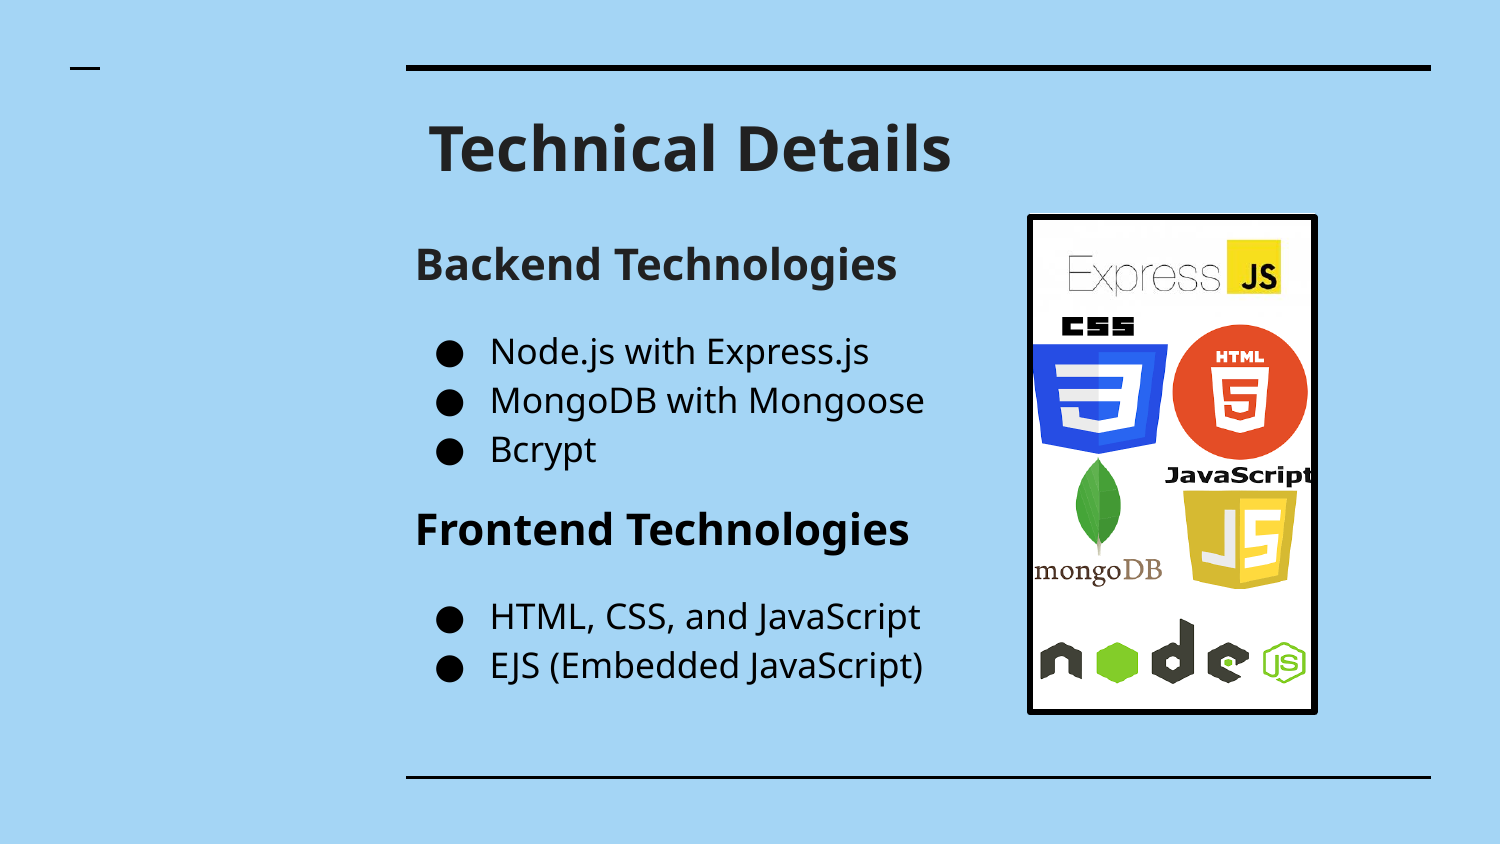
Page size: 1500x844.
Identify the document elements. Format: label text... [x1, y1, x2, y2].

list Backend Technologies Node.js with Express.js MongoDB with Mongoose Bcrypt Frontend Technologies HTML, CSS, and JavaScript EJS (Embedded JavaScript) [399, 213, 1431, 749]
text_box [1003, 193, 1336, 721]
title Technical Details [413, 94, 1431, 199]
picture [987, 213, 1315, 713]
